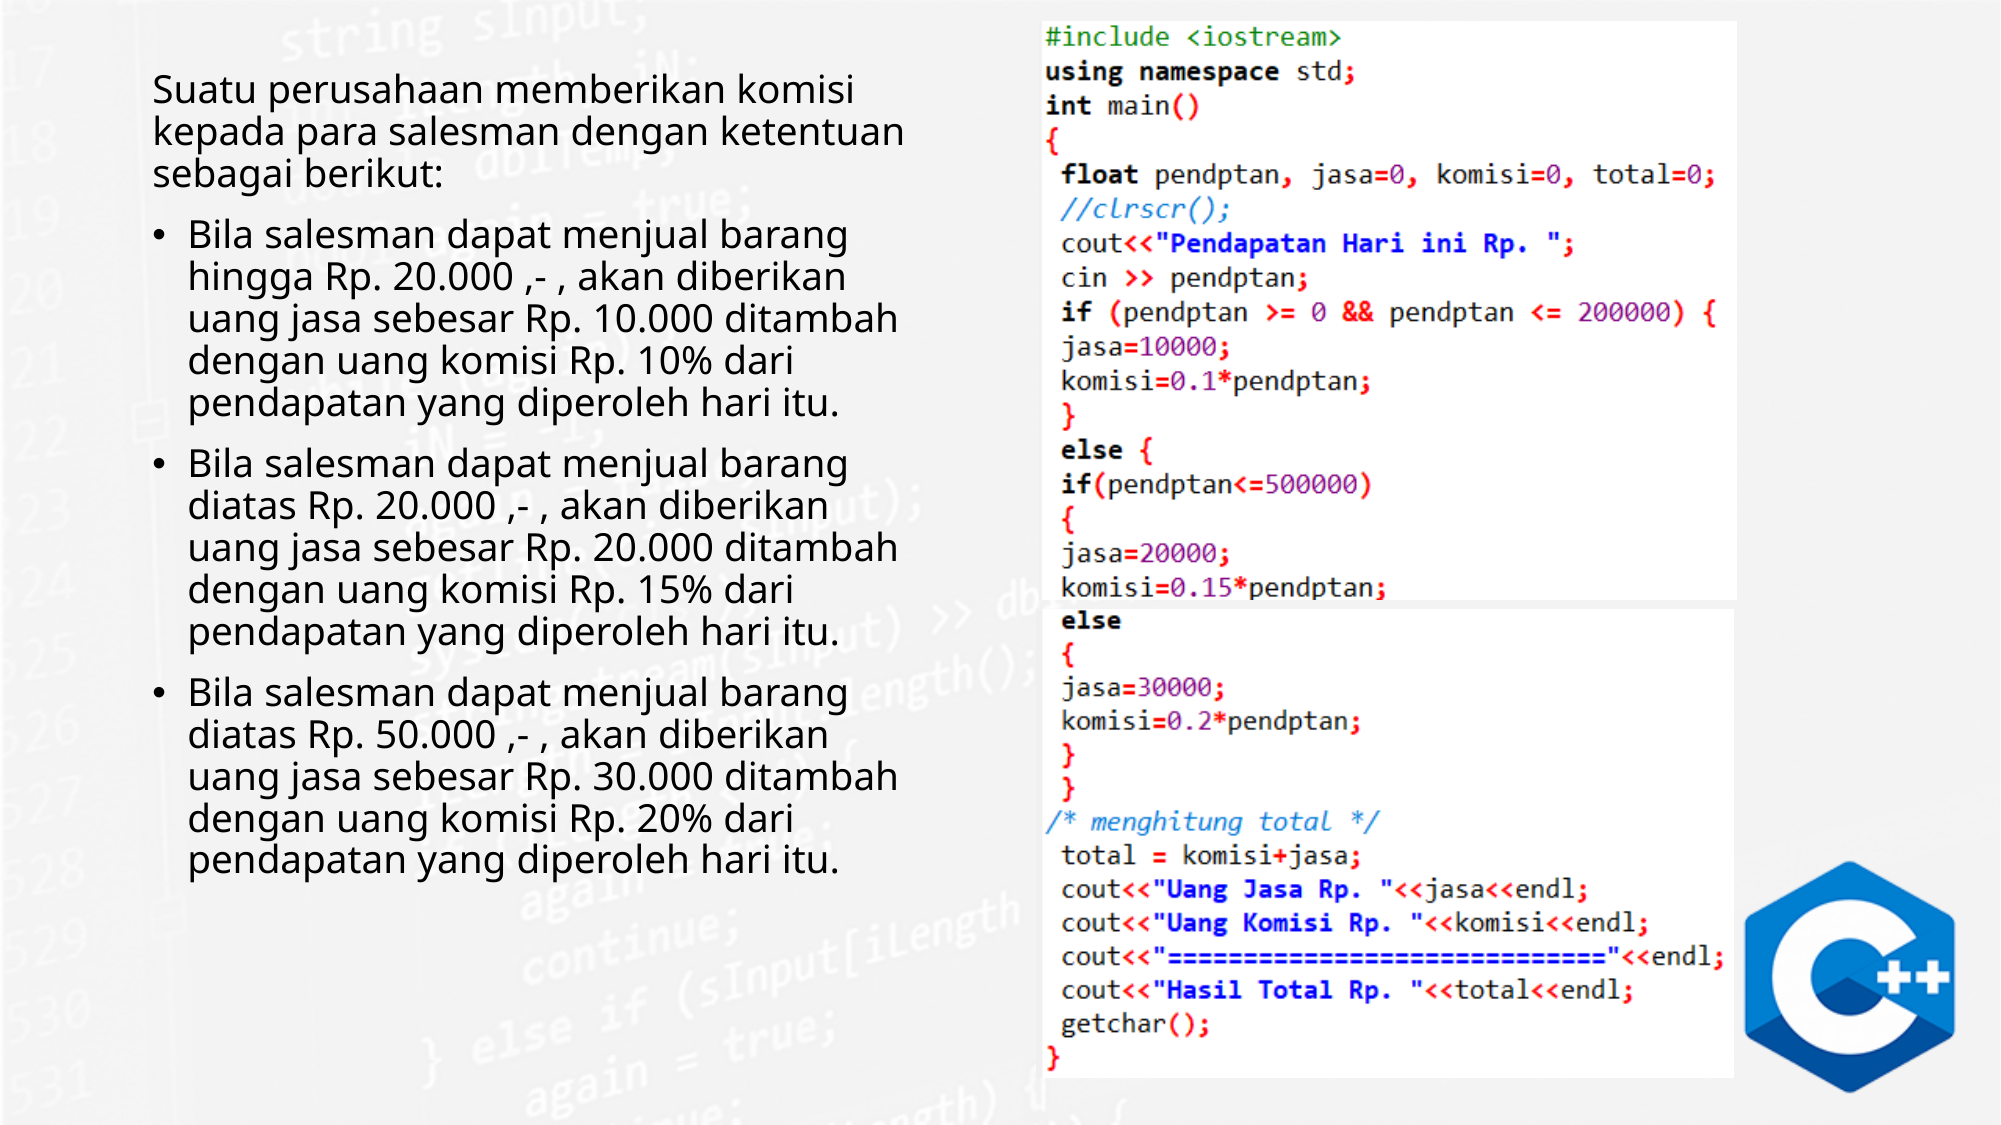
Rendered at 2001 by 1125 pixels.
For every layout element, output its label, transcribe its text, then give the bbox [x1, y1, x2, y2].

list Suatu perusahaan memberikan komisi kepada para salesman dengan ketentuan sebagai berikut: Bila salesman dapat menjual barang hingga Rp. 20.000 ,- , akan diberikan uang jasa sebesar Rp. 10.000 ditambah dengan uang komisi Rp. 10% dari pendapatan yang diperoleh hari itu. Bila salesman dapat menjual barang diatas Rp. 20.000 ,- , akan diberikan uang jasa sebesar Rp. 20.000 ditambah dengan uang komisi Rp. 15% dari pendapatan yang diperoleh hari itu. Bila salesman dapat menjual barang diatas Rp. 50.000 ,- , akan diberikan uang jasa sebesar Rp. 30.000 ditambah dengan uang komisi Rp. 20% dari pendapatan yang diperoleh hari itu. [137, 63, 922, 1014]
picture [0, 0, 2001, 1125]
